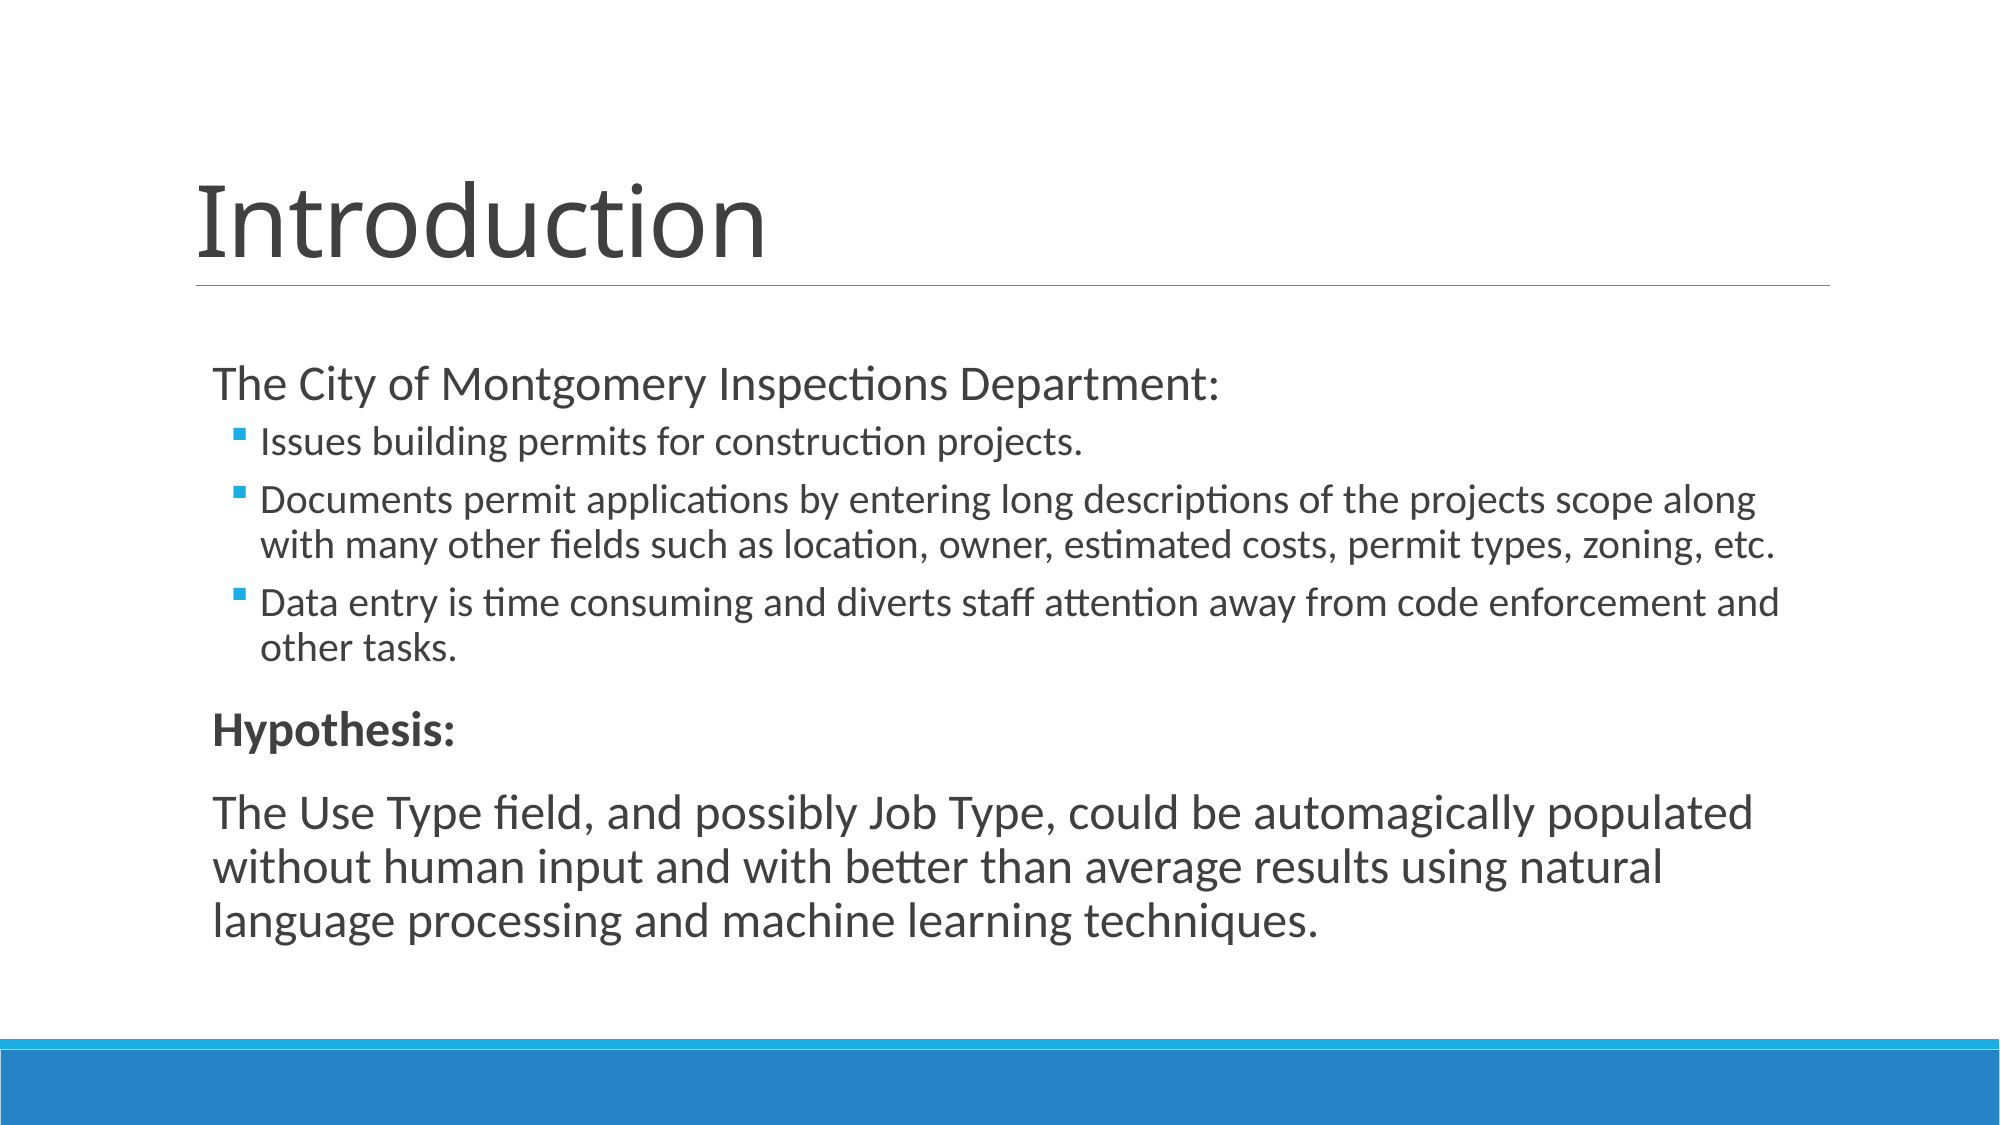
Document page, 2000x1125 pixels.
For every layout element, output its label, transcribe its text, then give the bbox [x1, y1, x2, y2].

list The City of Montgomery Inspections Department: Issues building permits for construction projects. Documents permit applications by entering long descriptions of the projects scope along with many other fields such as location, owner, estimated costs, permit types, zoning, etc. Data entry is time consuming and diverts staff attention away from code enforcement and other tasks. Hypothesis: The Use Type field, and possibly Job Type, could be automagically populated without human input and with better than average results using natural language processing and machine learning techniques. [197, 350, 1830, 975]
title Introduction [179, 47, 1830, 285]
